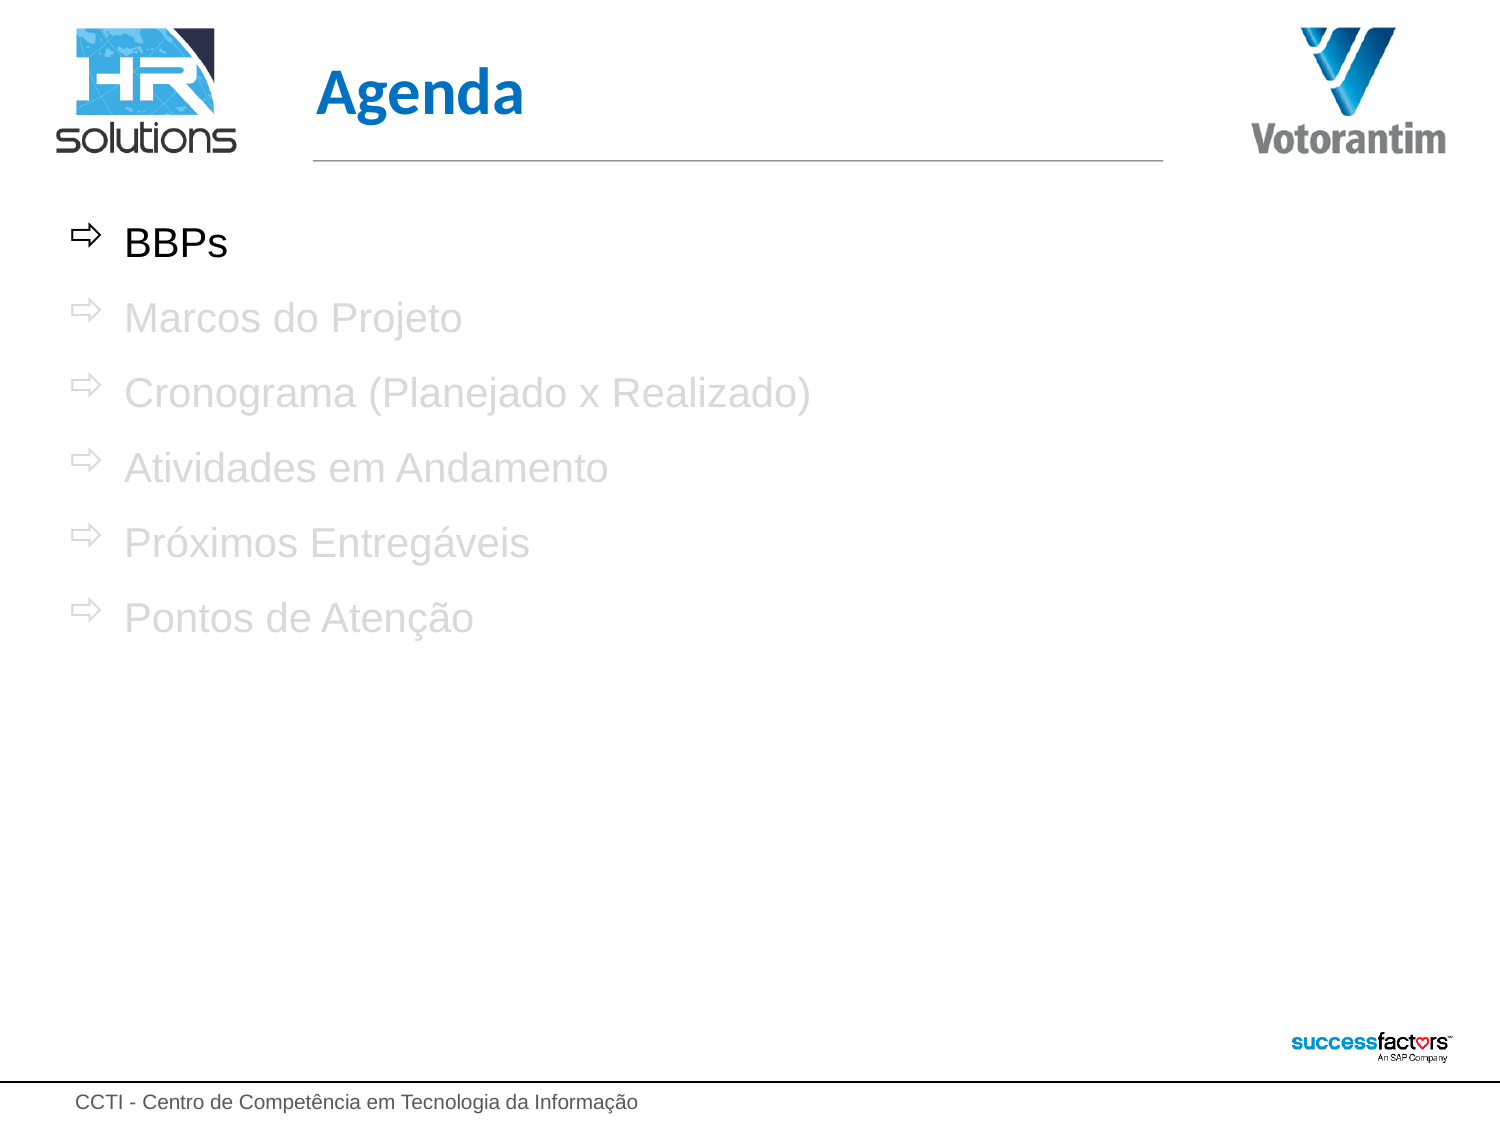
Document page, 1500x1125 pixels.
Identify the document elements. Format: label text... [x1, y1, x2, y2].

list BBPs Marcos do Projeto Cronograma (Planejado x Realizado) Atividades em Andamento Próximos Entregáveis Pontos de Atenção [53, 208, 1442, 988]
picture [1249, 24, 1447, 155]
title Agenda [301, 23, 1227, 154]
picture [53, 20, 240, 155]
picture [1281, 1019, 1463, 1075]
